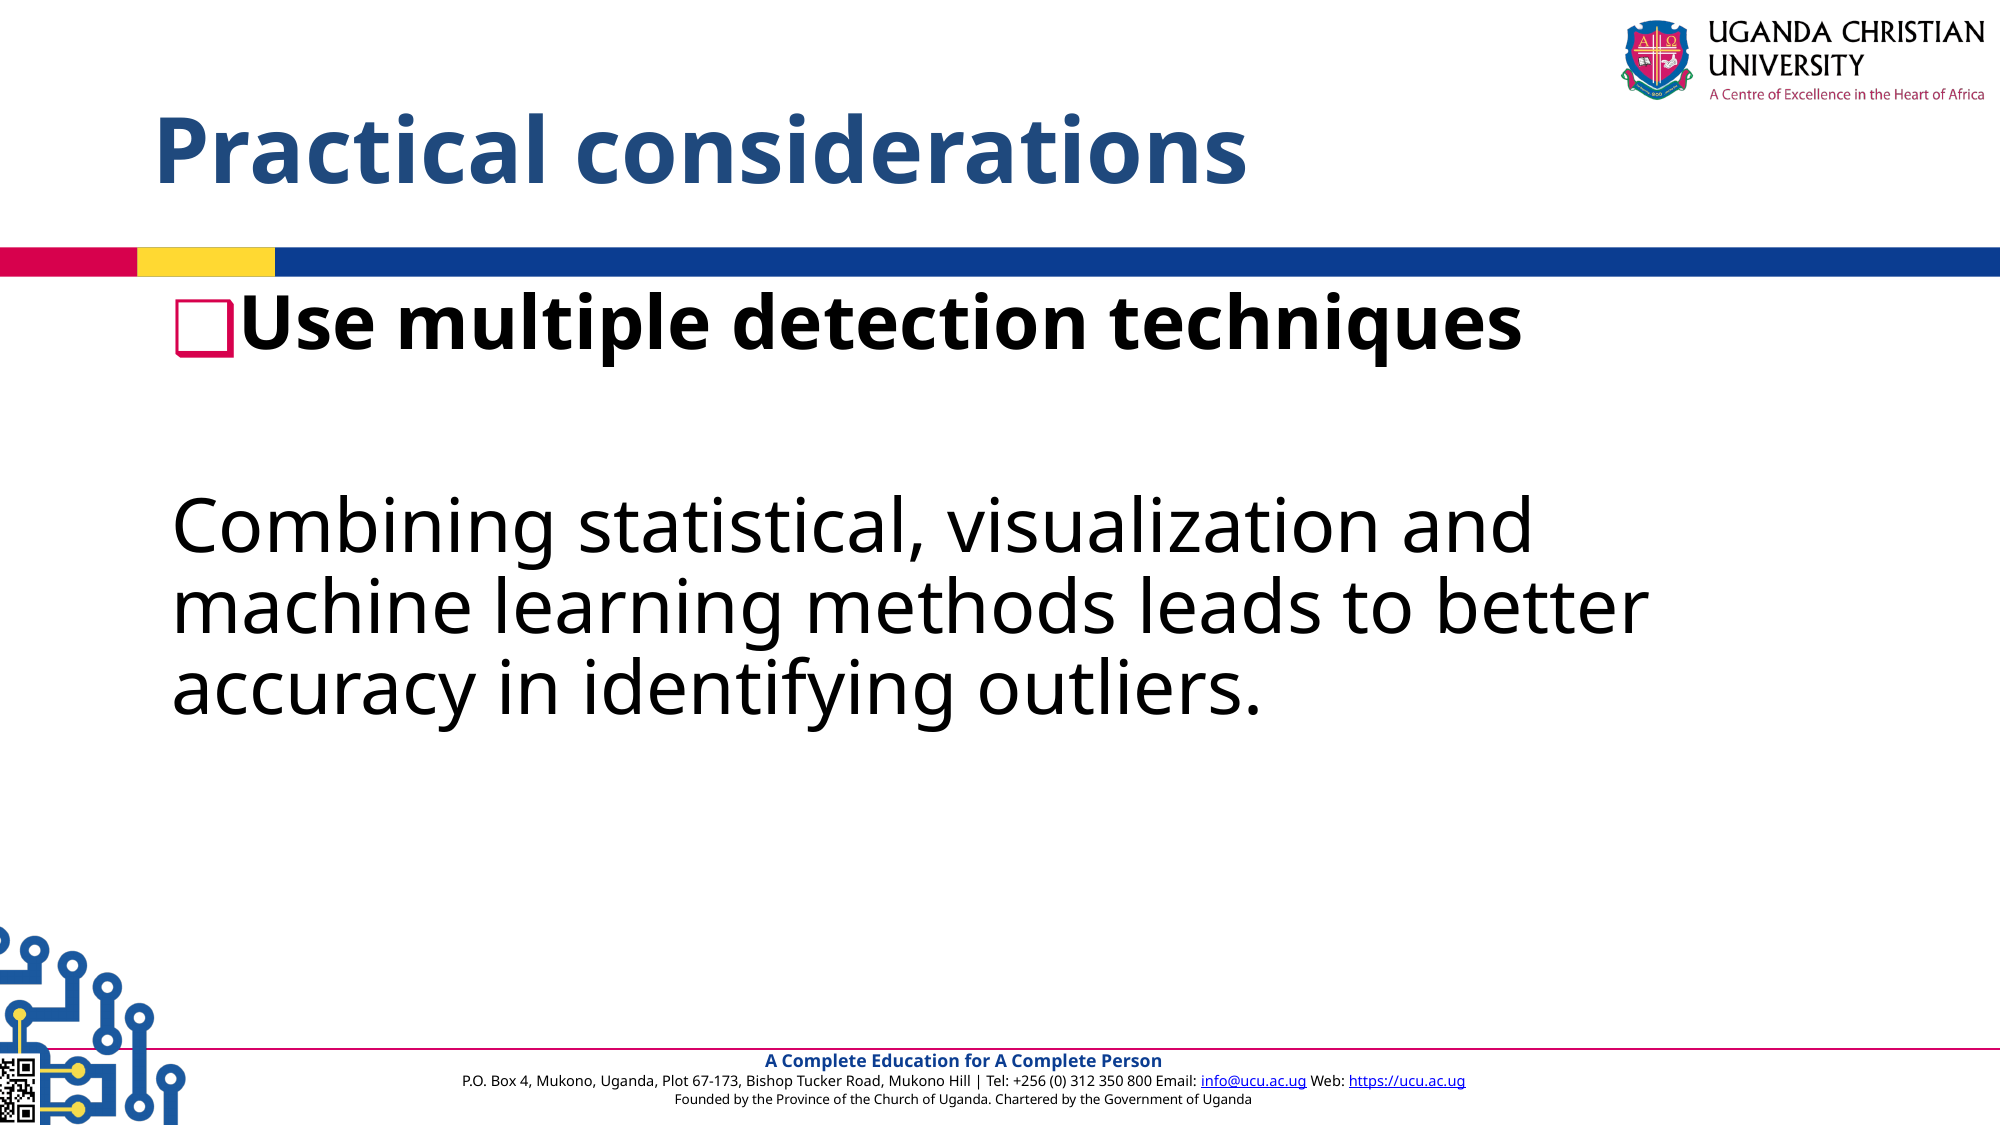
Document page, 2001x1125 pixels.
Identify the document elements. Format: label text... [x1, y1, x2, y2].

list Use multiple detection techniques Combining statistical, visualization and machine learning methods leads to better accuracy in identifying outliers. [137, 276, 1863, 1014]
picture [0, 887, 191, 1125]
picture [1603, 0, 2000, 121]
title Practical considerations [137, 59, 1863, 248]
